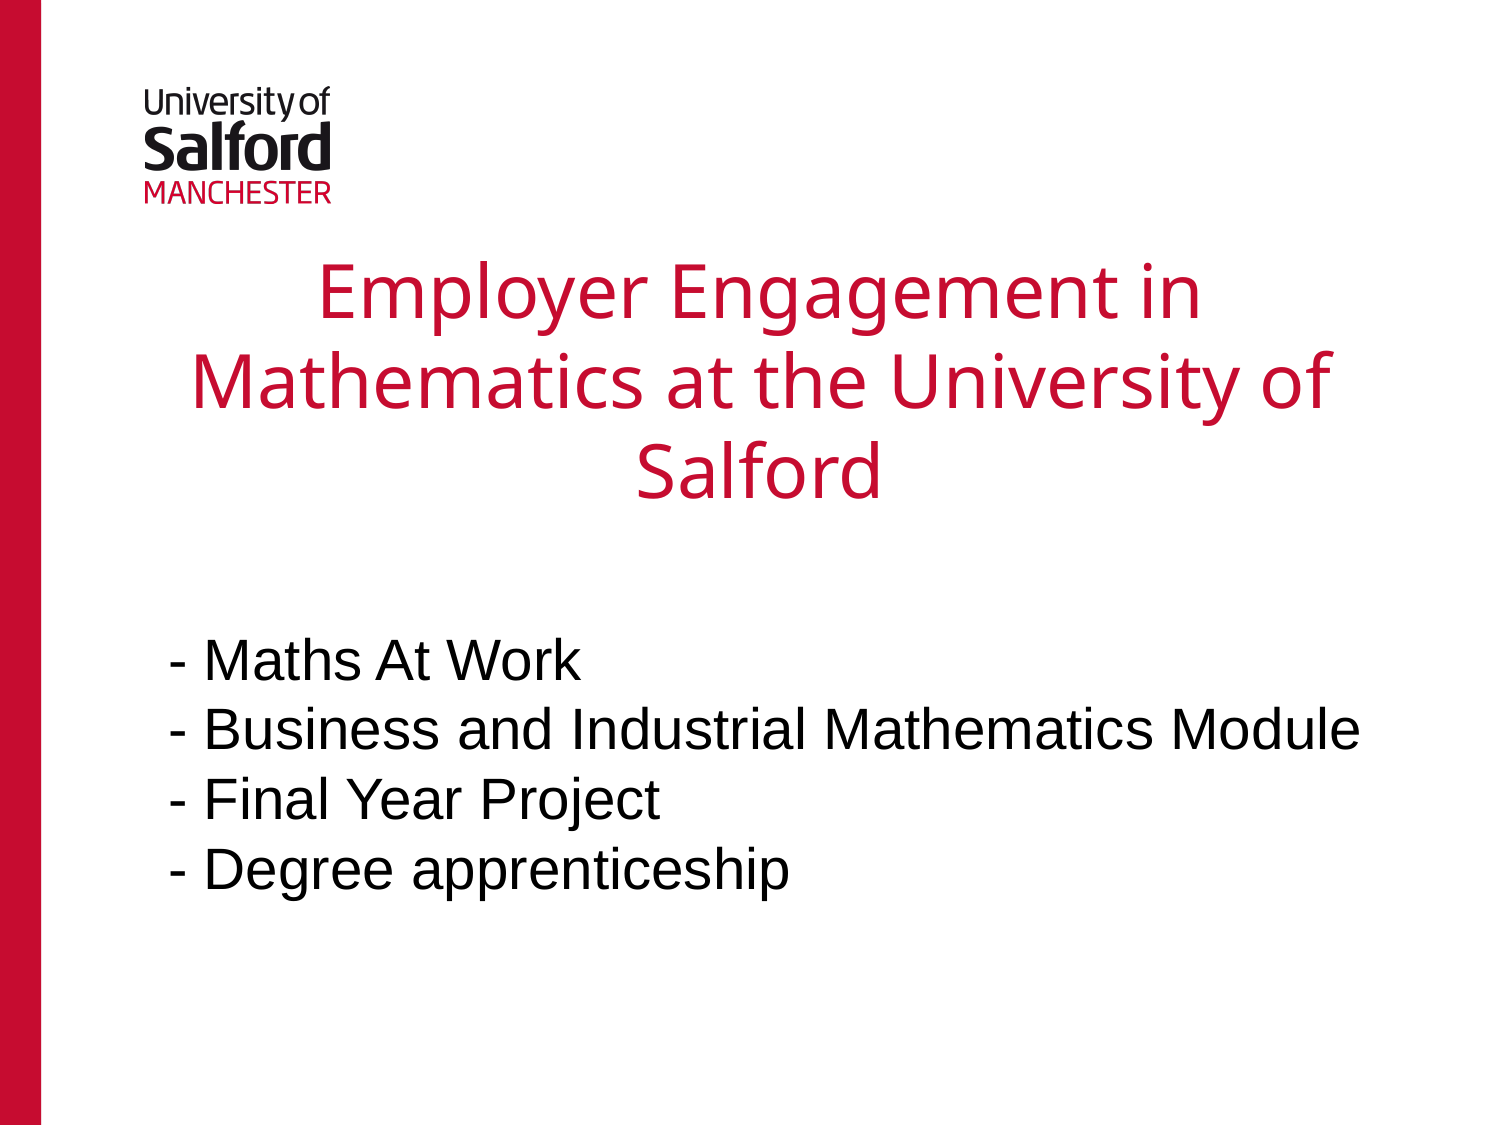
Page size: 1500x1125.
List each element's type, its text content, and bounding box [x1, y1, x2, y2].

picture [101, 42, 375, 248]
text_box Employer Engagement in Mathematics at the University of Salford [153, 236, 1368, 402]
text_box - Maths At Work - Business and Industrial Mathematics Module - Final Year Project - Degree apprenticeship [153, 614, 1394, 1038]
